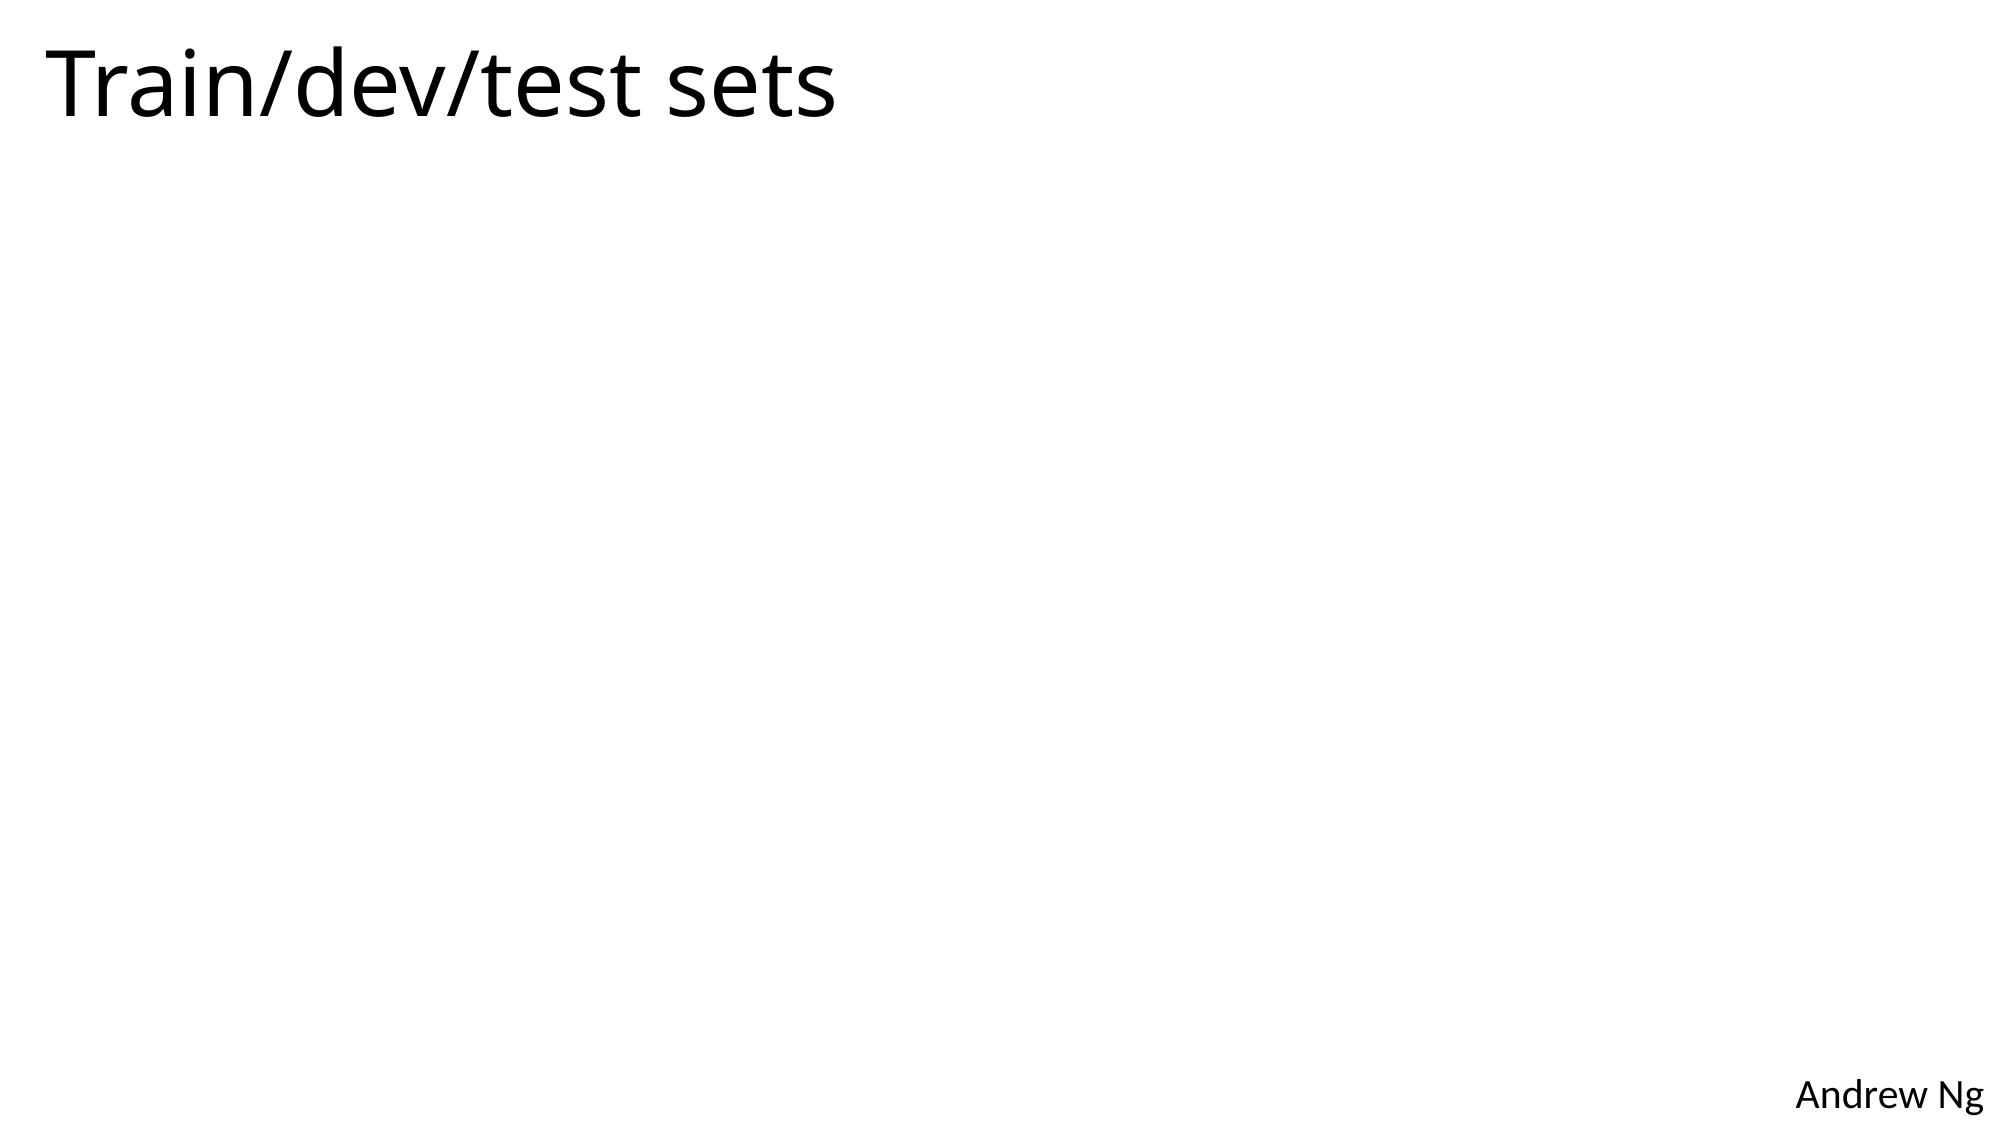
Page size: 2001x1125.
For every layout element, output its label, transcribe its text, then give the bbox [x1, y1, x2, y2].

title Train/dev/test sets [30, 29, 1755, 248]
